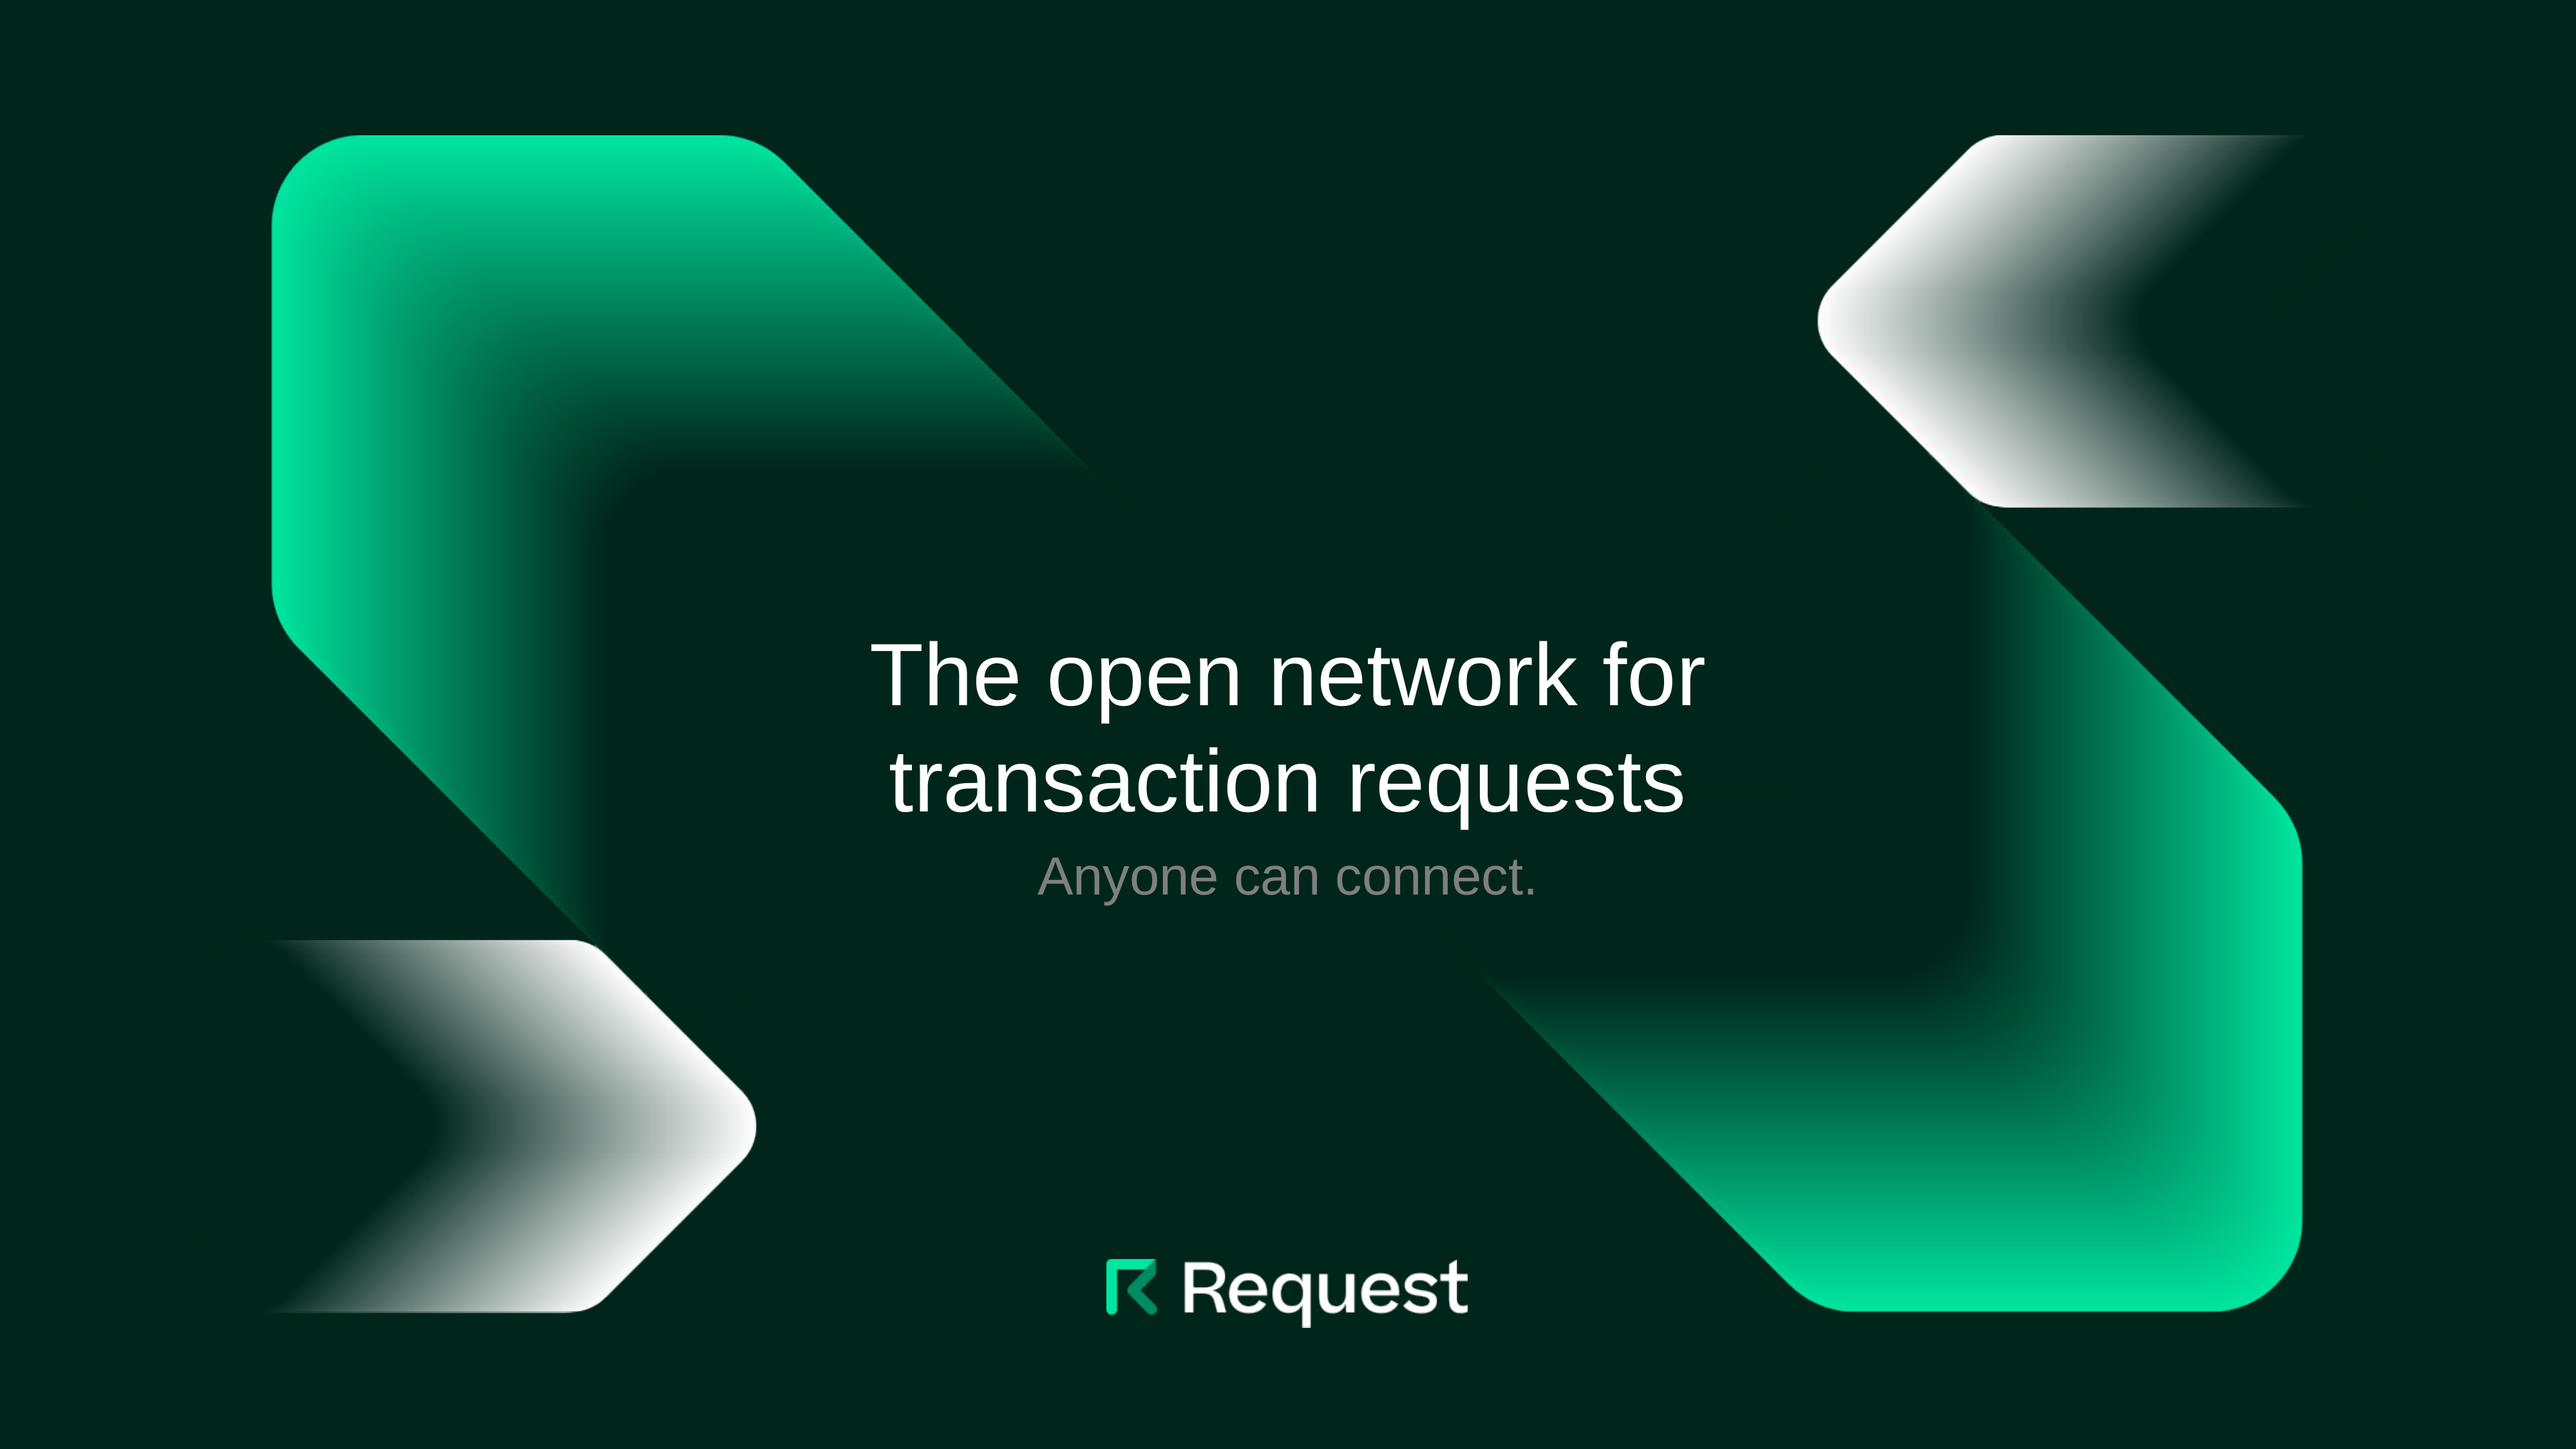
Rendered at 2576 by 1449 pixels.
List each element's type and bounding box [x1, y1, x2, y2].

picture [197, 135, 2378, 1329]
